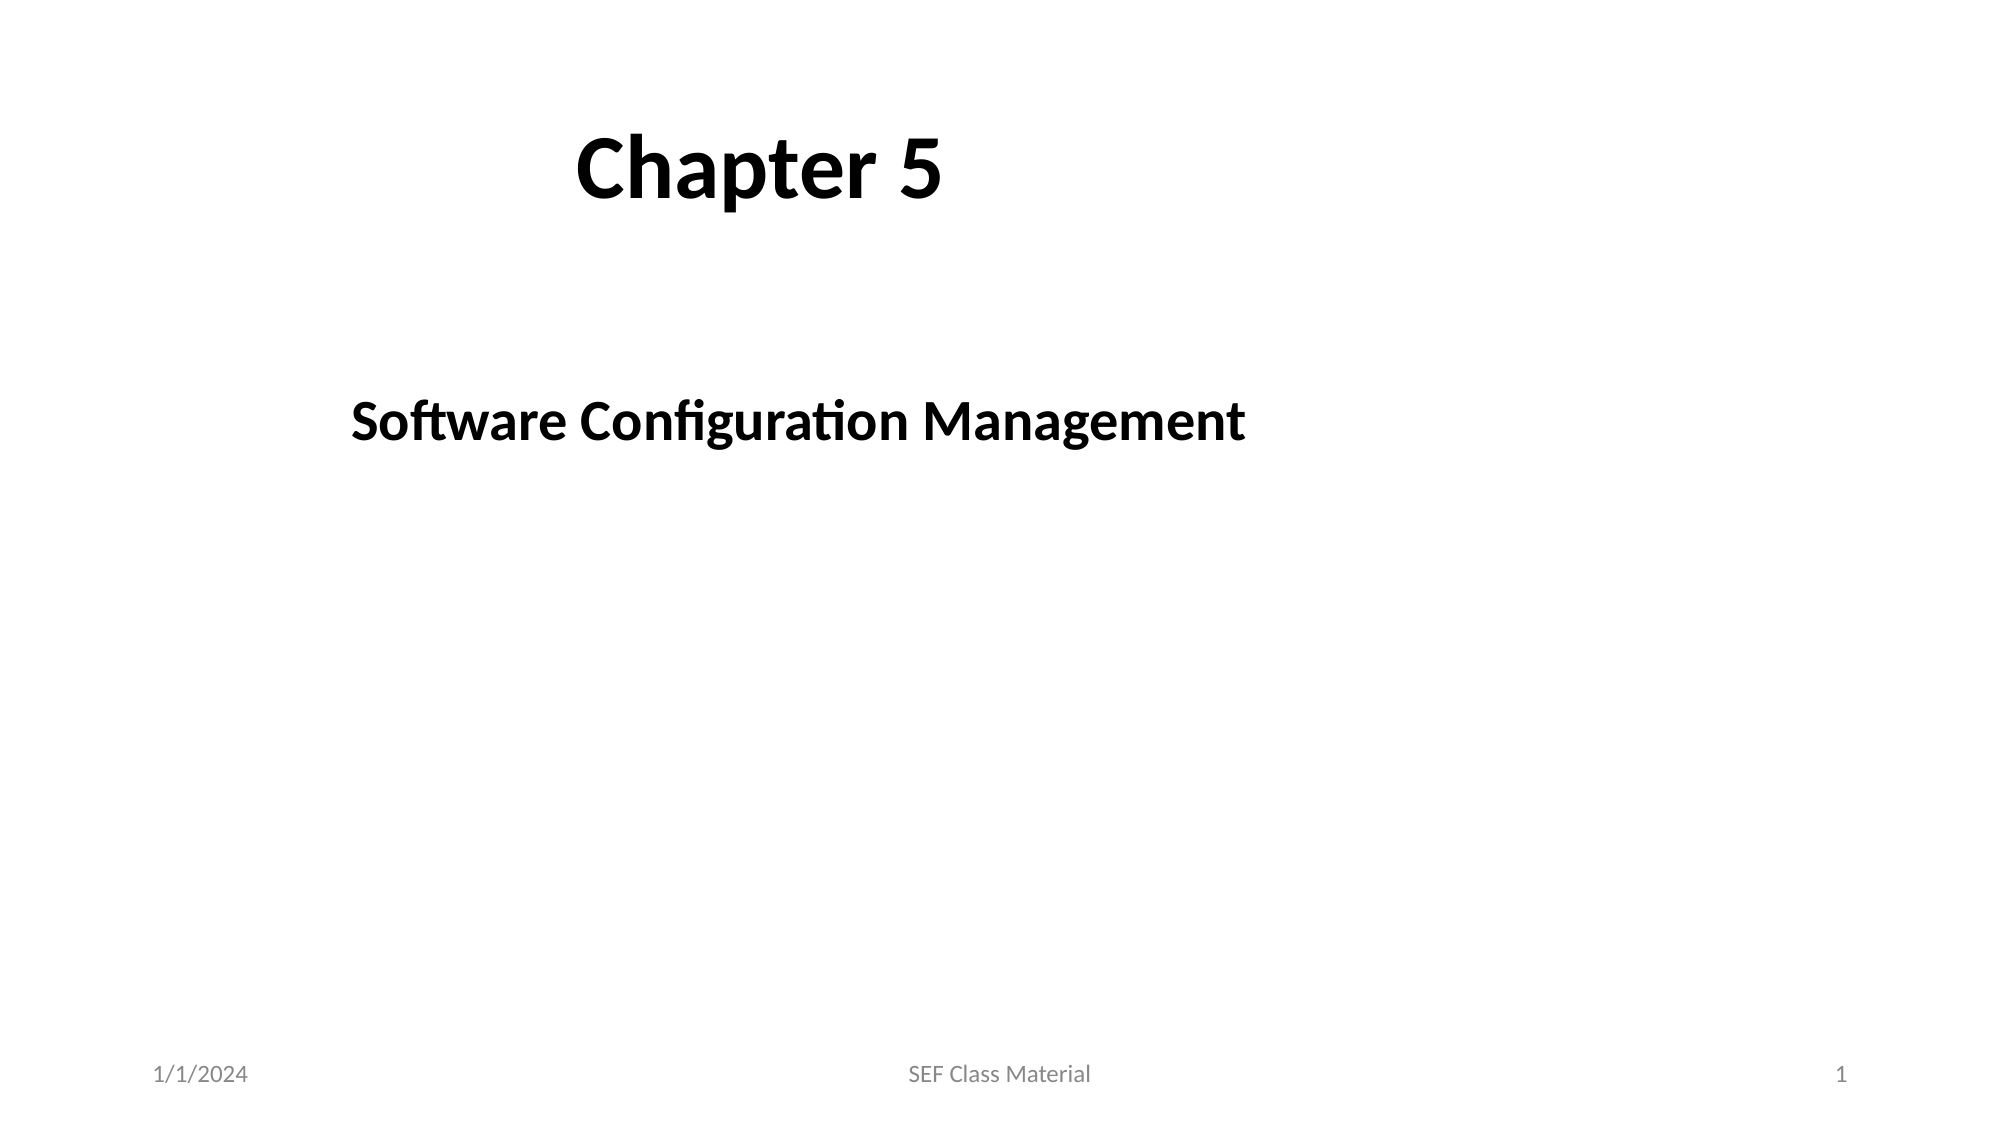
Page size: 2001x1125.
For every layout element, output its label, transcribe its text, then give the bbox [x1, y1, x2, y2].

list Software Configuration Management [137, 299, 1863, 1014]
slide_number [137, 1042, 588, 1103]
slide_number ‹#› [1412, 1042, 1863, 1103]
title Chapter 5 [137, 59, 1863, 278]
footer SEF Class Material [662, 1042, 1338, 1103]
